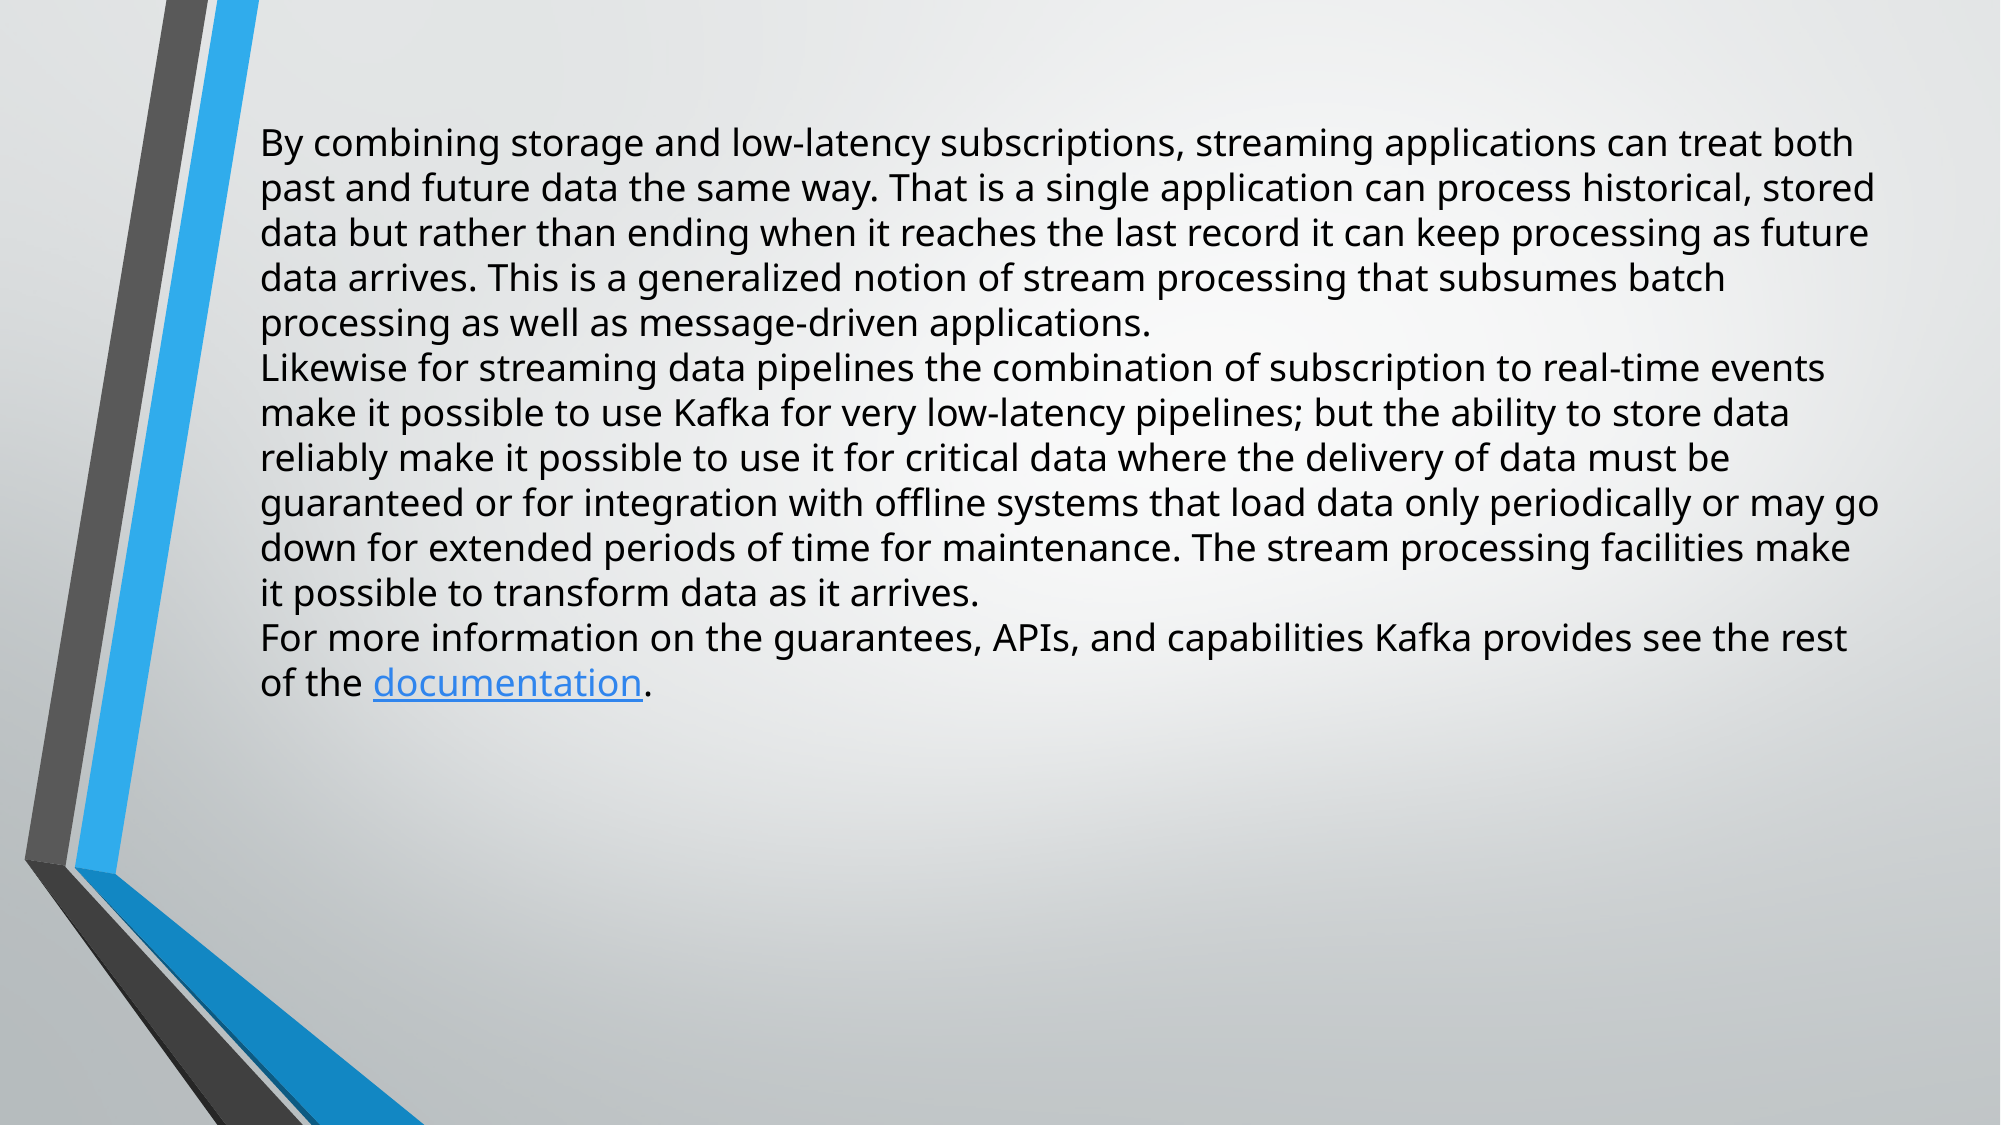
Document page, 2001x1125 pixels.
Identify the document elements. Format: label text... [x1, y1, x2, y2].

text_box By combining storage and low-latency subscriptions, streaming applications can treat both past and future data the same way. That is a single application can process historical, stored data but rather than ending when it reaches the last record it can keep processing as future data arrives. This is a generalized notion of stream processing that subsumes batch processing as well as message-driven applications. Likewise for streaming data pipelines the combination of subscription to real-time events make it possible to use Kafka for very low-latency pipelines; but the ability to store data reliably make it possible to use it for critical data where the delivery of data must be guaranteed or for integration with offline systems that load data only periodically or may go down for extended periods of time for maintenance. The stream processing facilities make it possible to transform data as it arrives. For more information on the guarantees, APIs, and capabilities Kafka provides see the rest of the documentation. [244, 66, 1897, 718]
